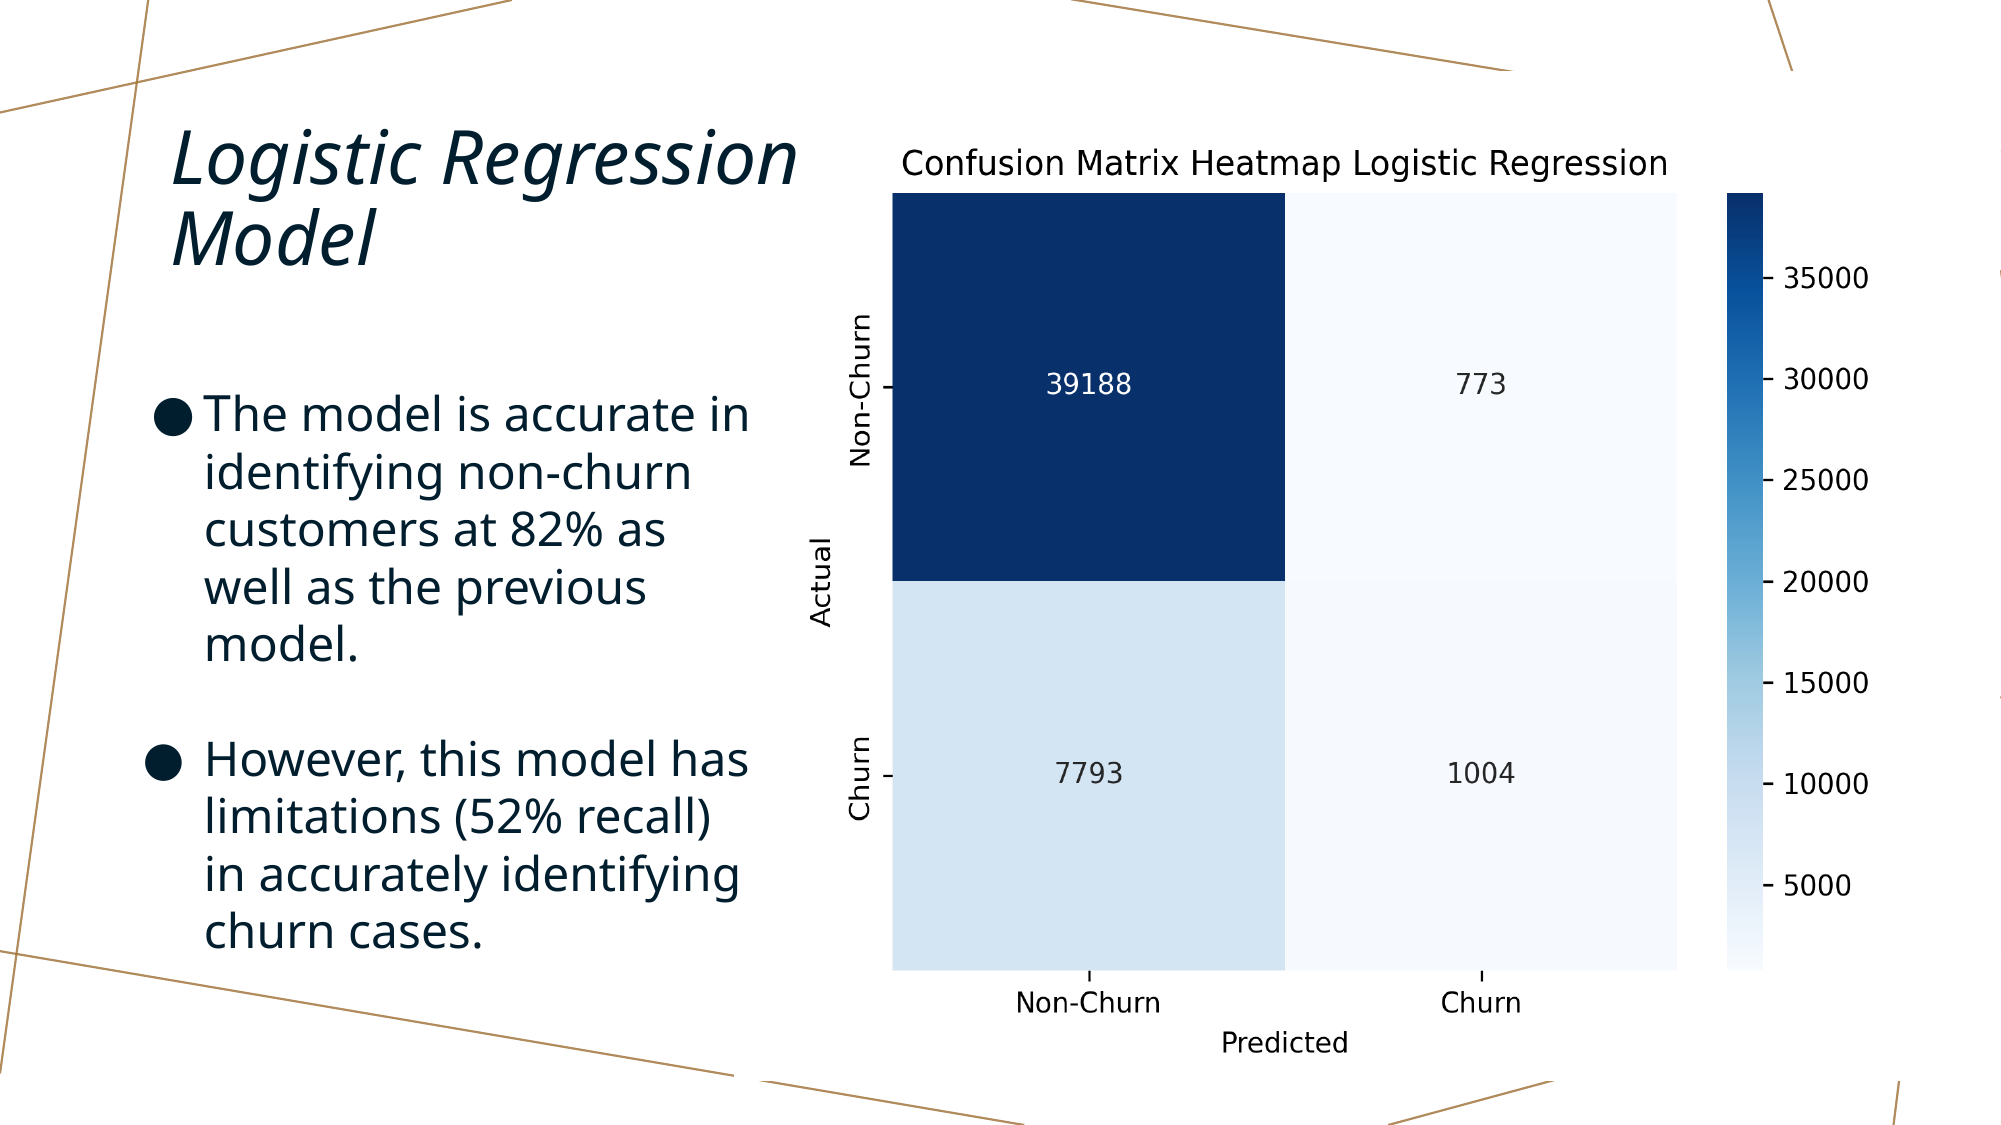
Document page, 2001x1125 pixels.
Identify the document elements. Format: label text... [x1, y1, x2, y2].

text_box The model is accurate in identifying non-churn customers at 82% as well as the previous model. However, this model has limitations (52% recall) in accurately identifying churn cases. [113, 366, 728, 941]
title Logistic Regression Model [155, 34, 836, 290]
picture [733, 71, 2000, 1082]
